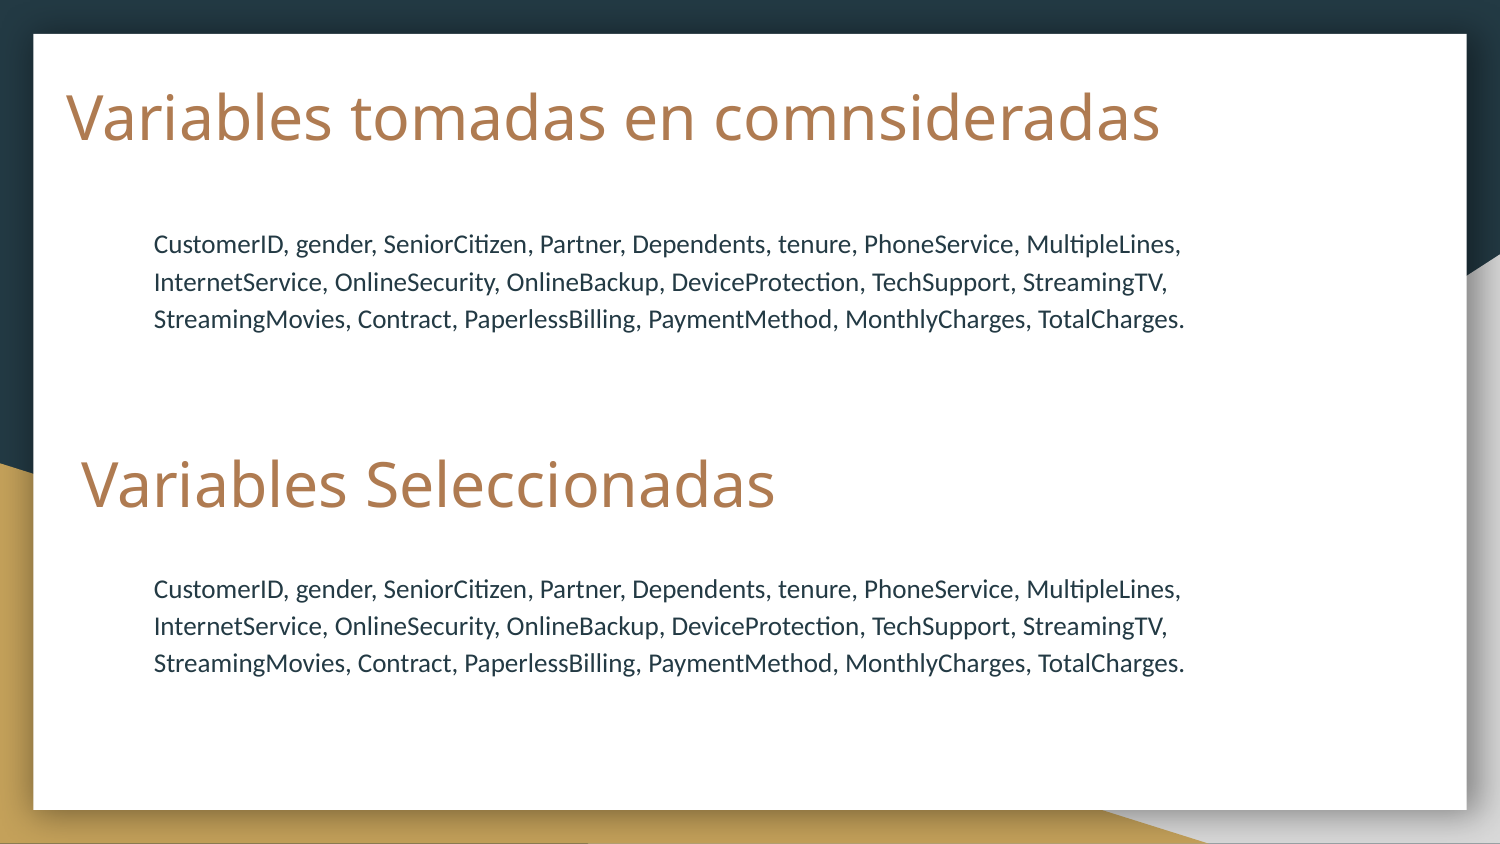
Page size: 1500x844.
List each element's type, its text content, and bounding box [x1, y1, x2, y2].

list CustomerID, gender, SeniorCitizen, Partner, Dependents, tenure, PhoneService, MultipleLines, InternetService, OnlineSecurity, OnlineBackup, DeviceProtection, TechSupport, StreamingTV, StreamingMovies, Contract, PaperlessBilling, PaymentMethod, MonthlyCharges, TotalCharges. [138, 206, 1304, 422]
title Variables Seleccionadas [66, 430, 1464, 525]
list CustomerID, gender, SeniorCitizen, Partner, Dependents, tenure, PhoneService, MultipleLines, InternetService, OnlineSecurity, OnlineBackup, DeviceProtection, TechSupport, StreamingTV, StreamingMovies, Contract, PaperlessBilling, PaymentMethod, MonthlyCharges, TotalCharges. [138, 551, 1211, 740]
title Variables tomadas en comnsideradas [51, 63, 1449, 158]
